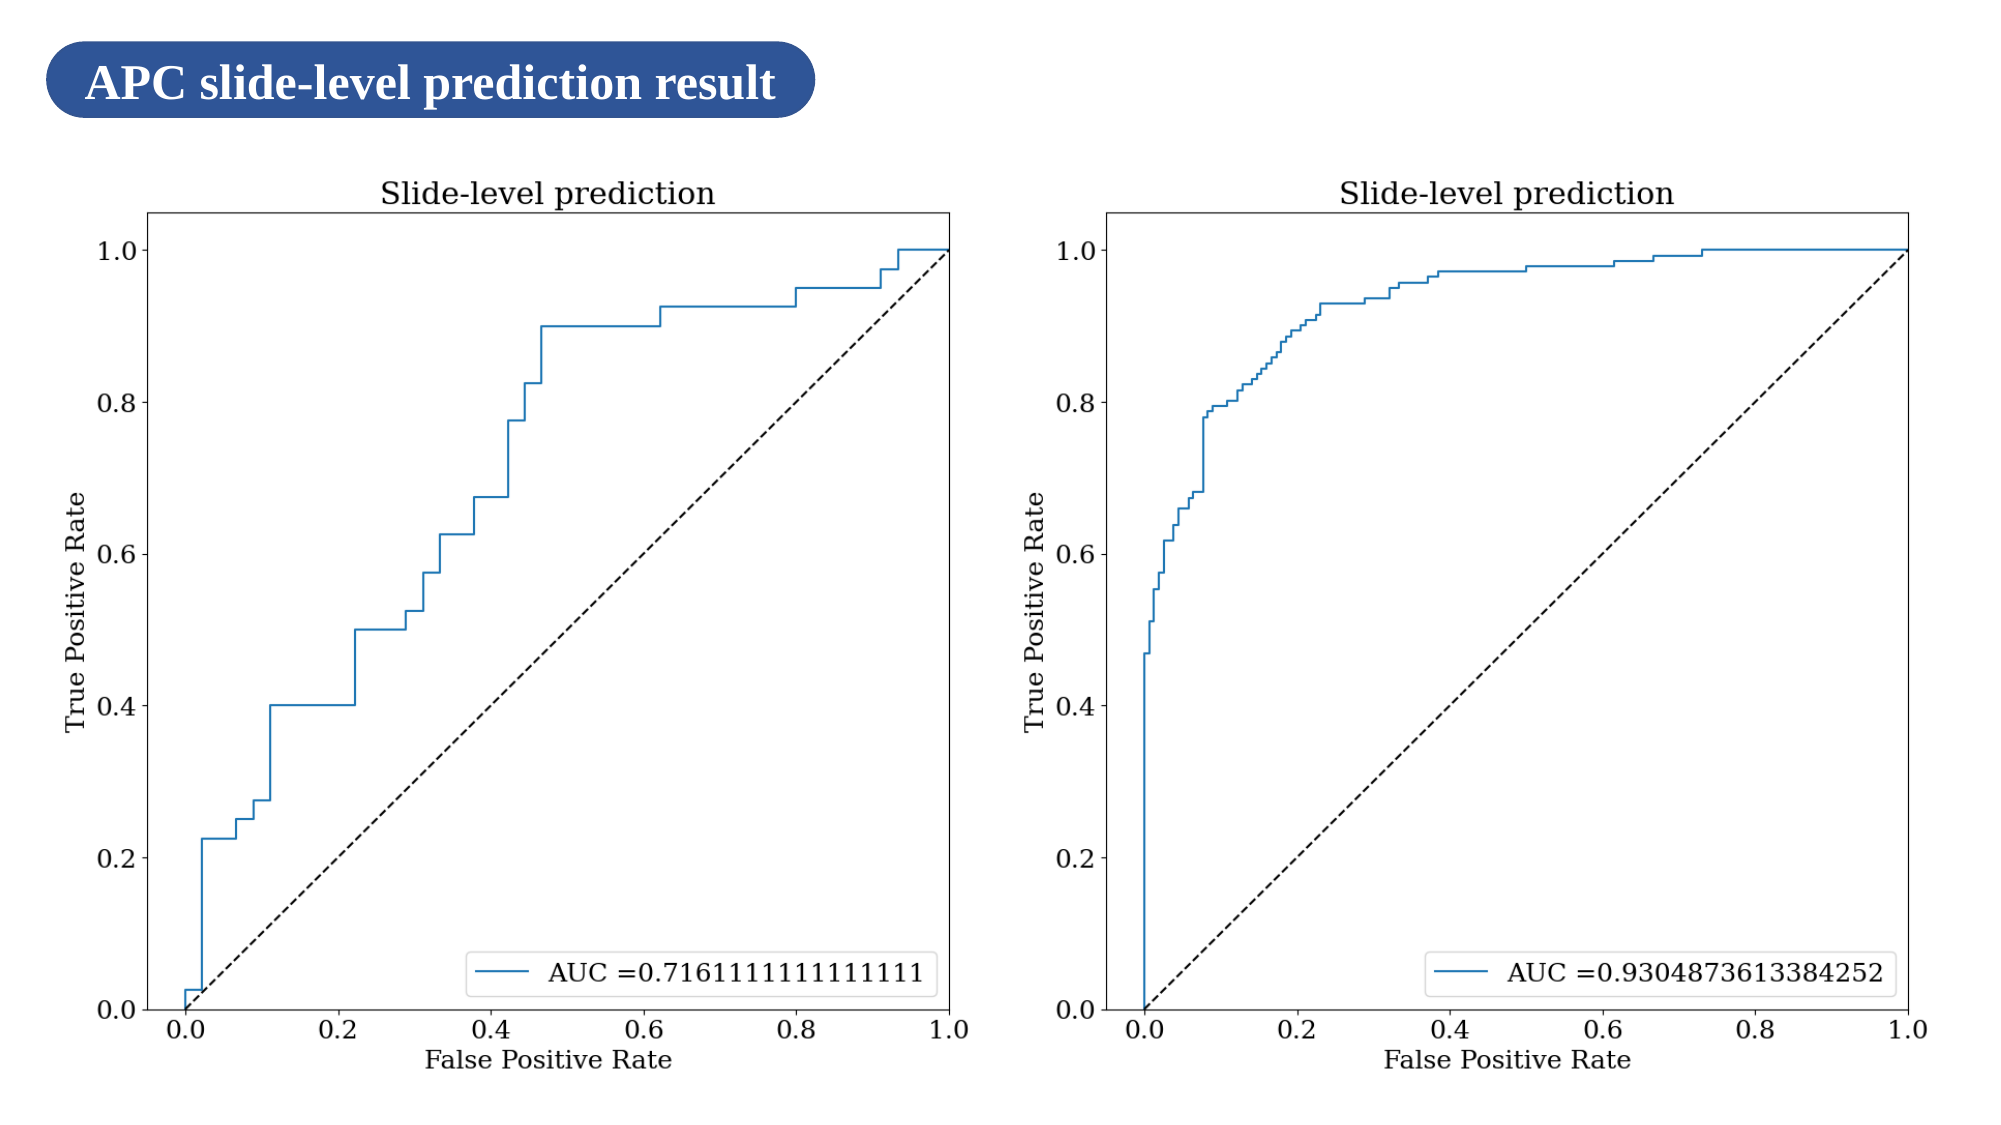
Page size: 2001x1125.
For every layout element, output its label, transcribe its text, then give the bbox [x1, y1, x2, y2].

picture [1015, 171, 1938, 1083]
picture [56, 171, 979, 1083]
text_box APC slide-level prediction result [46, 41, 816, 118]
